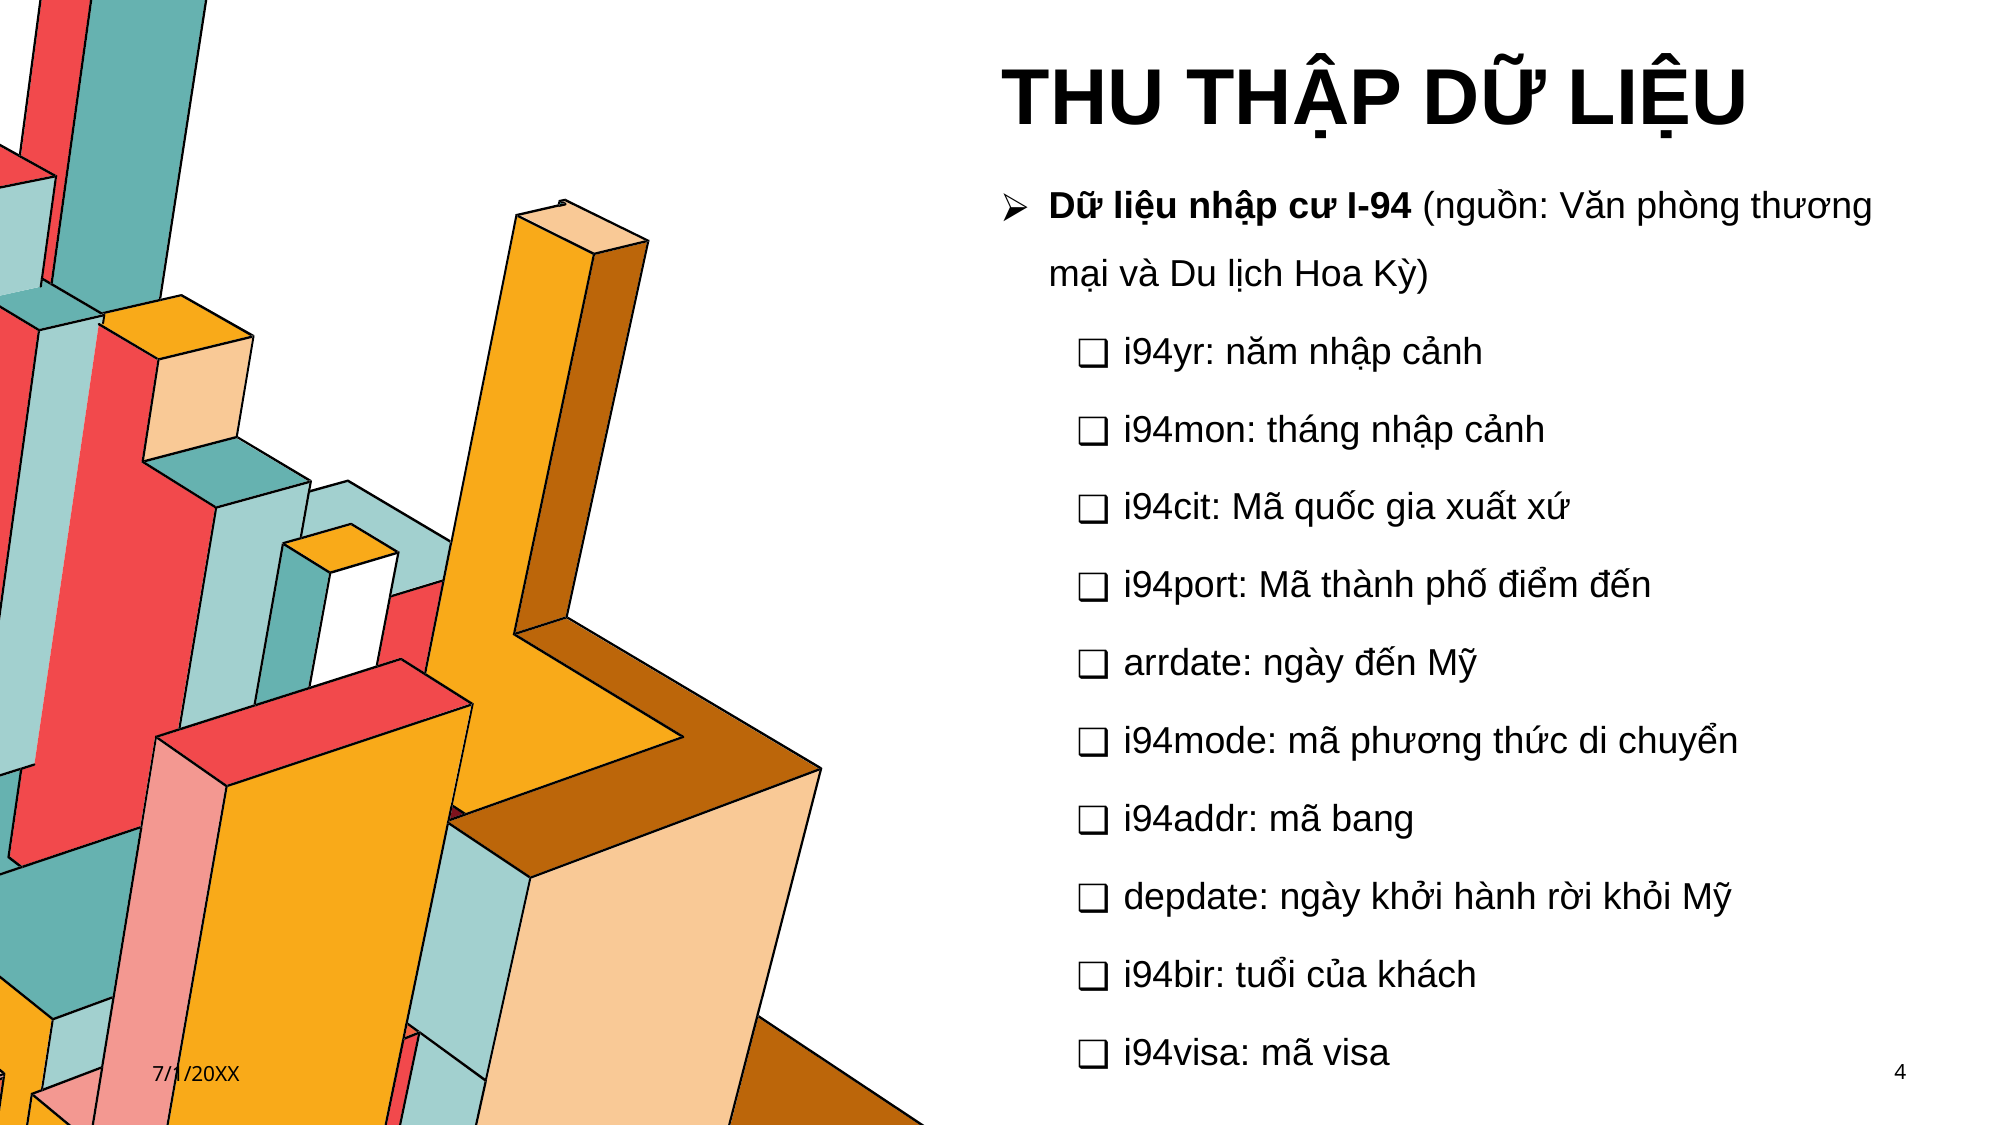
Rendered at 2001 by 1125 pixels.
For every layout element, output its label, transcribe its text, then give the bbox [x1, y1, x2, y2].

title THU THẬP DỮ LIỆU [986, 1, 1917, 151]
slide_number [137, 1042, 588, 1103]
slide_number ‹#› [1651, 1042, 1922, 1103]
list Dữ liệu nhập cư I-94 (nguồn: Văn phòng thương mại và Du lịch Hoa Kỳ) i94yr: năm nhập cảnh i94mon: tháng nhập cảnh i94cit: Mã quốc gia xuất xứ i94port: Mã thành phố điểm đến arrdate: ngày đến Mỹ i94mode: mã phương thức di chuyển i94addr: mã bang depdate: ngày khởi hành rời khỏi Mỹ i94bir: tuổi của khách i94visa: mã visa [986, 151, 1917, 934]
